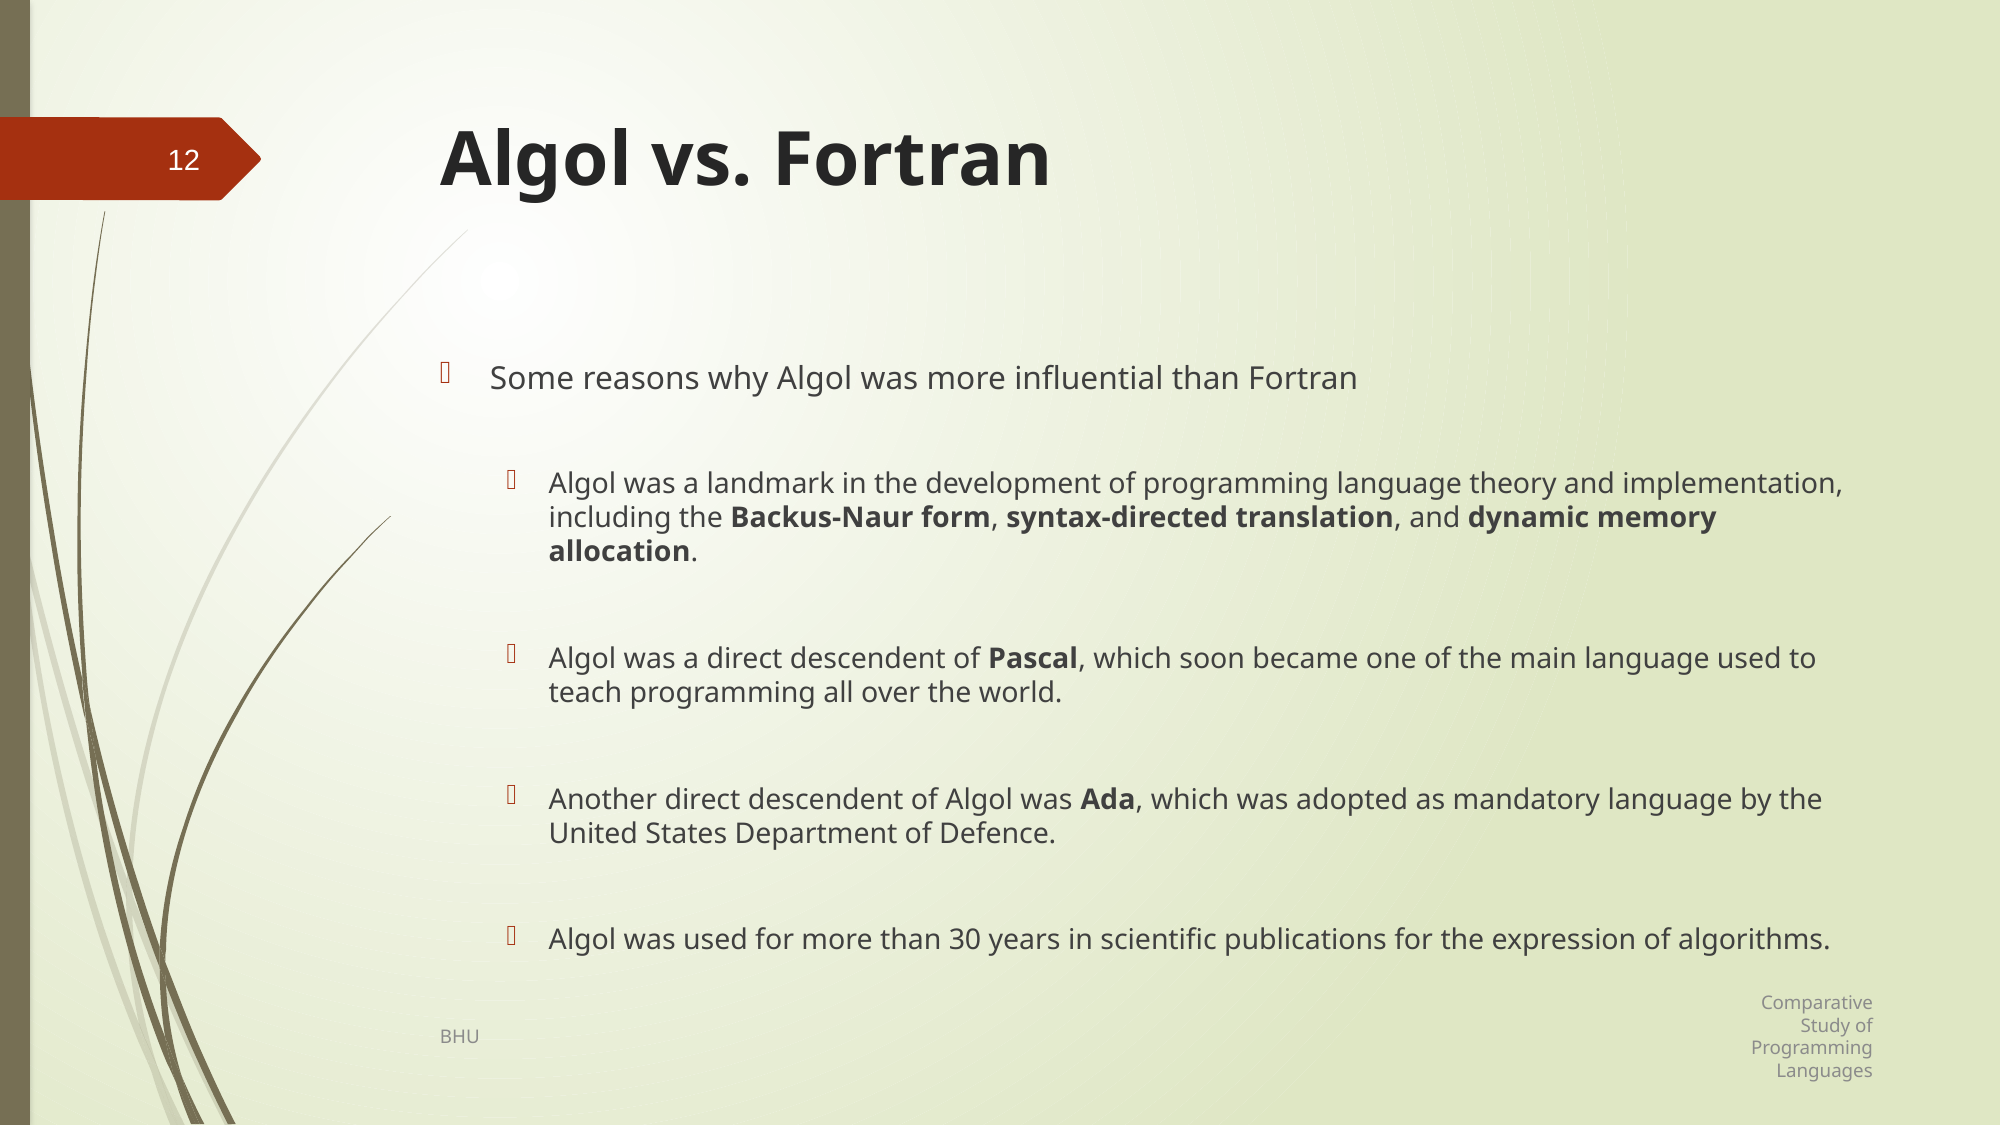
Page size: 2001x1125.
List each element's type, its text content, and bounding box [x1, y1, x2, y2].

slide_number Comparative Study of Programming Languages [1699, 1005, 1888, 1067]
slide_number 12 [87, 129, 216, 190]
footer BHU [424, 1006, 1675, 1067]
title Algol vs. Fortran [425, 102, 1888, 313]
list Some reasons why Algol was more influential than Fortran Algol was a landmark in the development of programming language theory and implementation, including the Backus-Naur form, syntax-directed translation, and dynamic memory allocation. Algol was a direct descendent of Pascal, which soon became one of the main language used to teach programming all over the world. Another direct descendent of Algol was Ada, which was adopted as mandatory language by the United States Department of Defence. Algol was used for more than 30 years in scientific publications for the expression of algorithms. [424, 350, 1888, 970]
